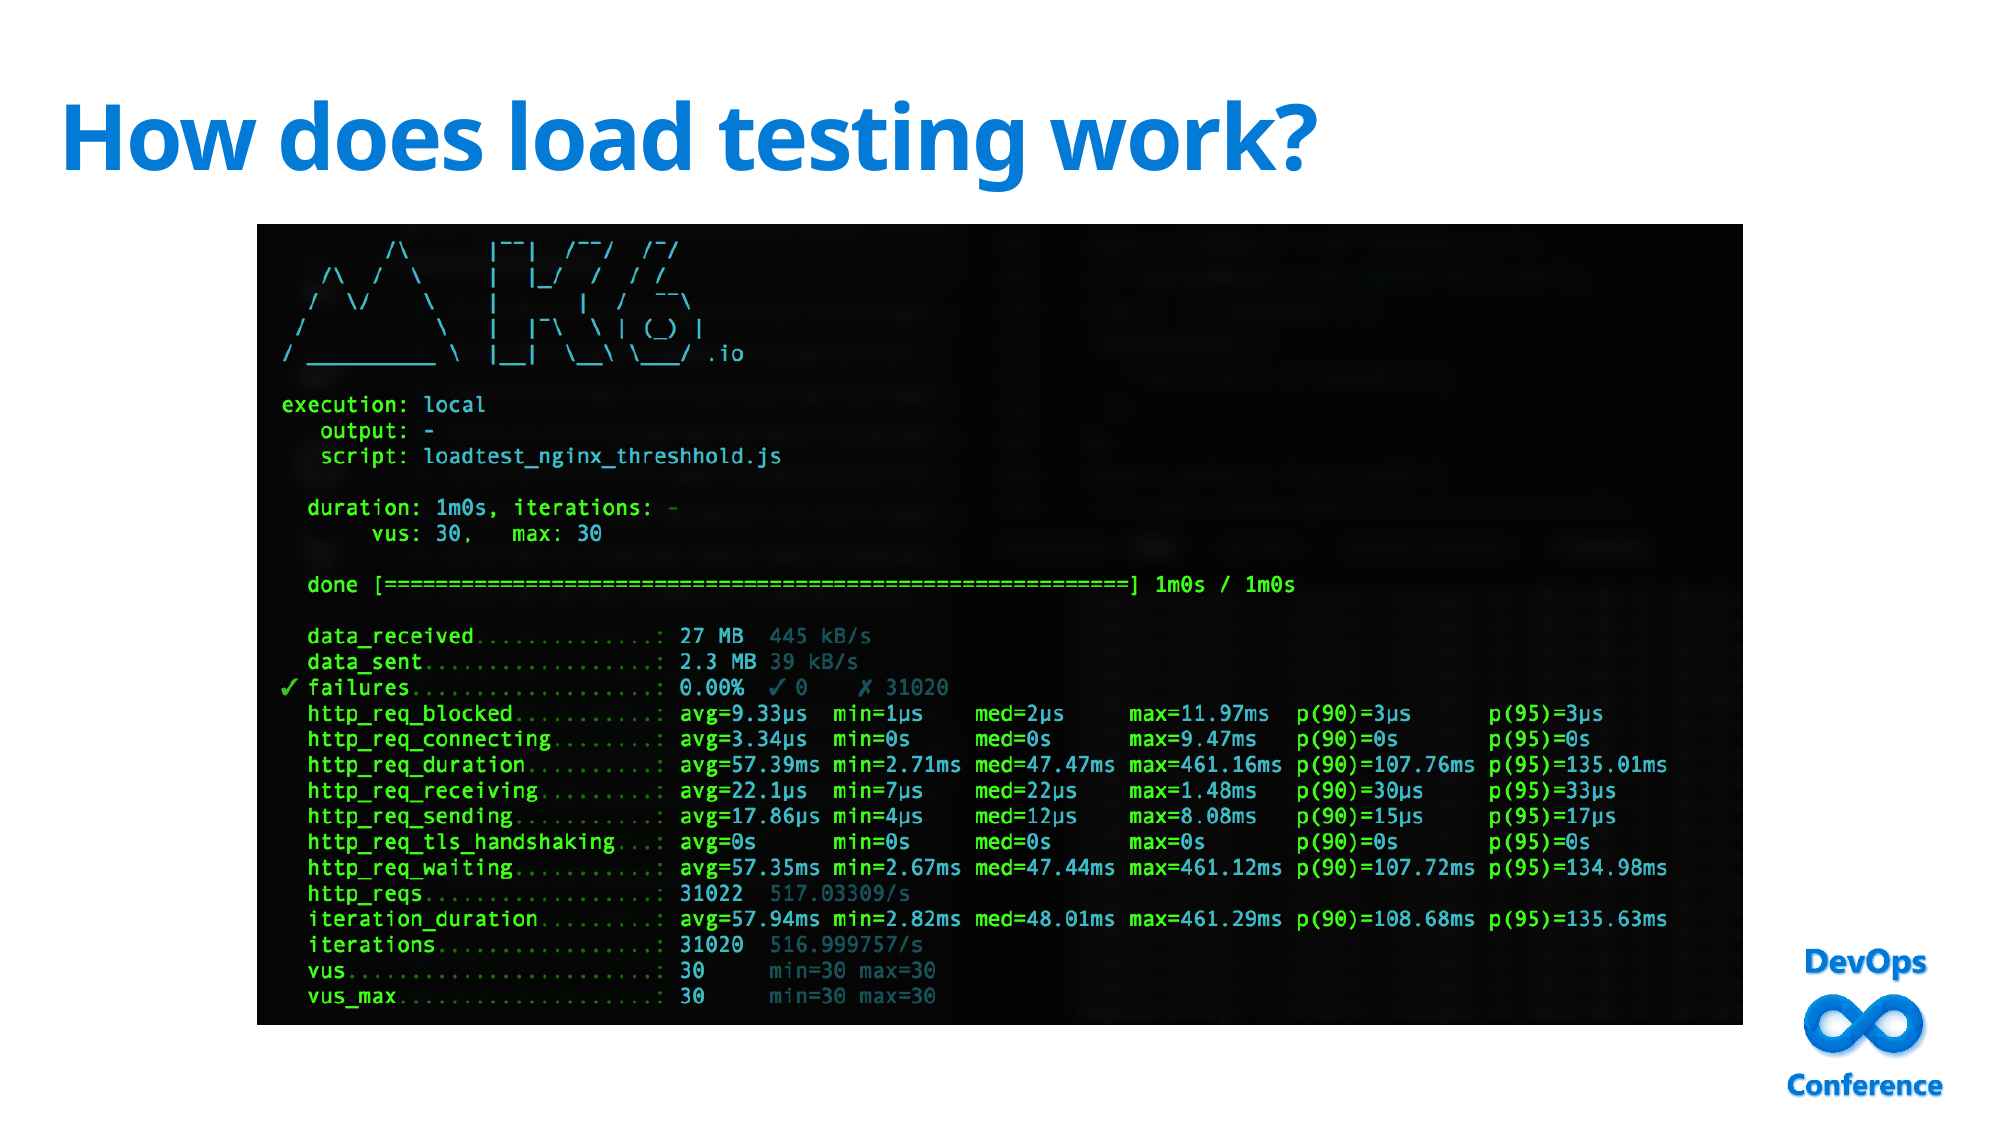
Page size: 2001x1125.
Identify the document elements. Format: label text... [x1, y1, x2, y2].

picture [257, 224, 1743, 1025]
title How does load testing work? [58, 56, 1866, 225]
picture [1781, 942, 1950, 1111]
